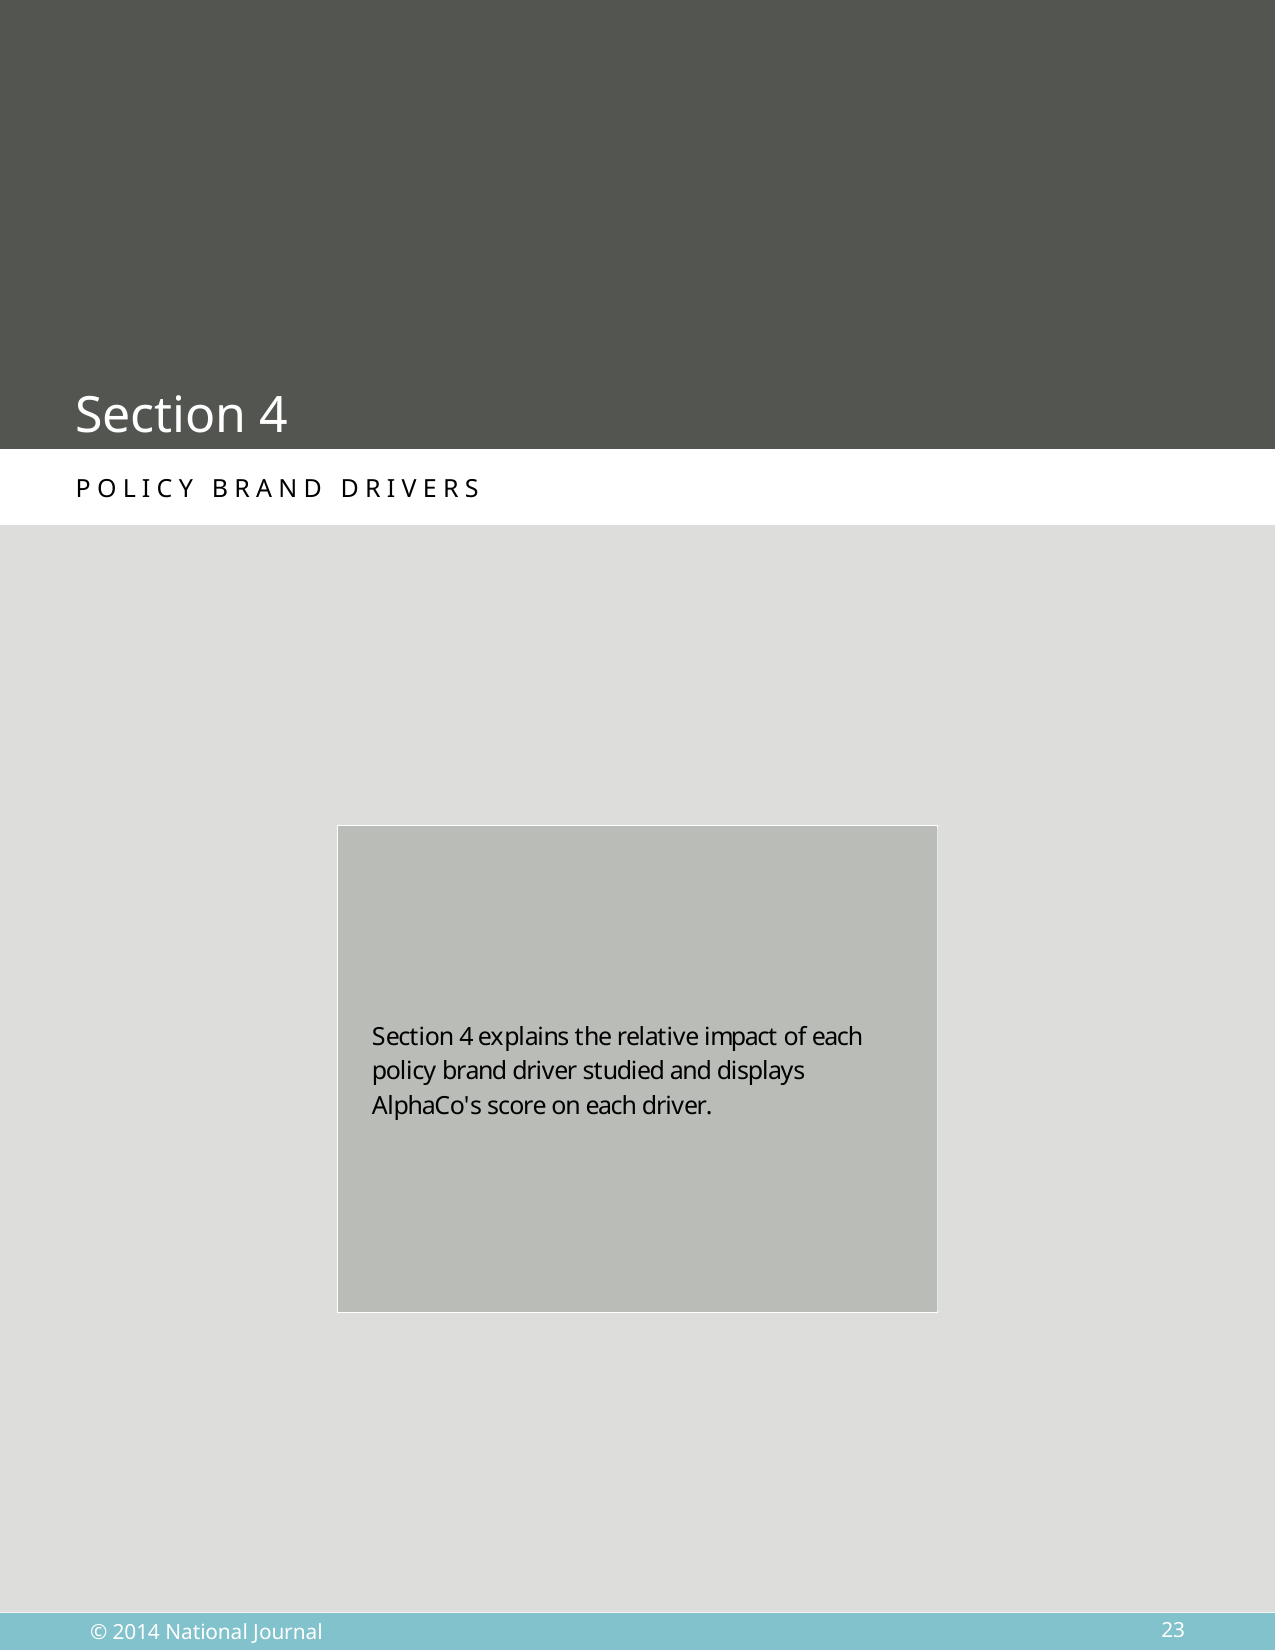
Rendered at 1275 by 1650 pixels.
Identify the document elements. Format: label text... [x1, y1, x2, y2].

subtitle Policy Brand Drivers [0, 450, 1275, 525]
title Section 4 [0, 0, 1275, 450]
slide_number 23 [1087, 1612, 1200, 1650]
picture [337, 826, 940, 1313]
